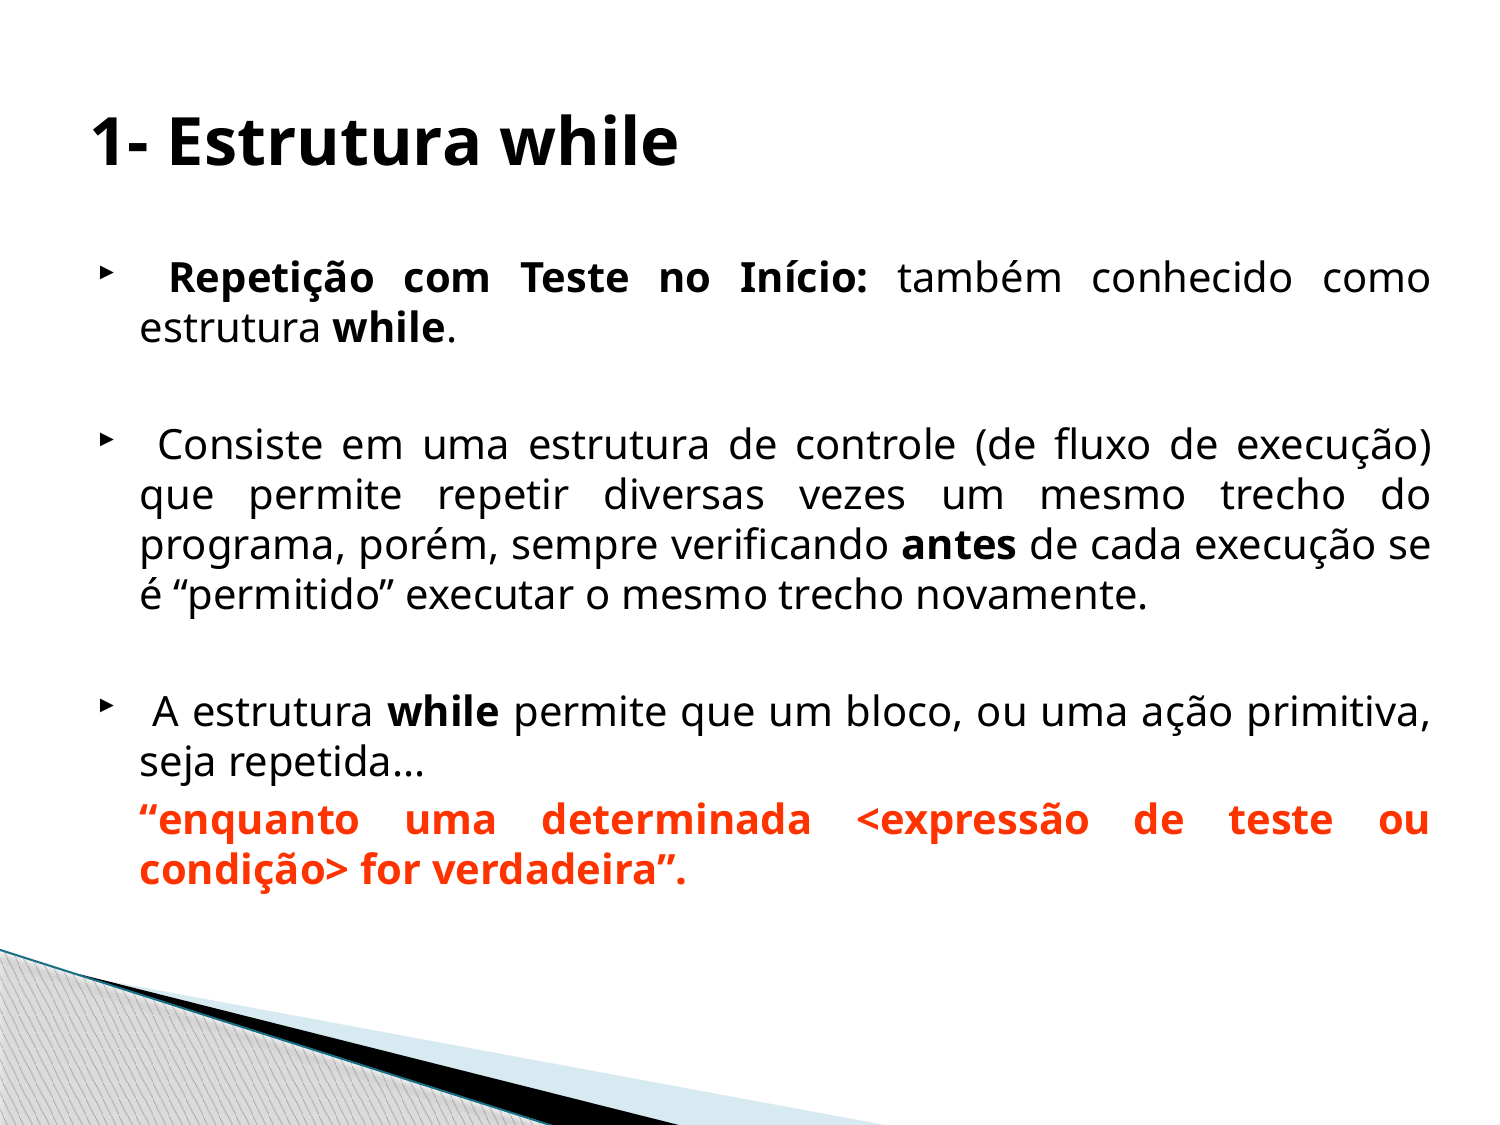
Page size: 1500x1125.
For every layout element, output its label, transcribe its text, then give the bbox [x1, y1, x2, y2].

title 1- Estrutura while [75, 45, 1425, 233]
list Repetição com Teste no Início: também conhecido como estrutura while. Consiste em uma estrutura de controle (de fluxo de execução) que permite repetir diversas vezes um mesmo trecho do programa, porém, sempre verificando antes de cada execução se é “permitido” executar o mesmo trecho novamente. A estrutura while permite que um bloco, ou uma ação primitiva, seja repetida... “enquanto uma determinada <expressão de teste ou condição> for verdadeira”. [64, 243, 1447, 969]
